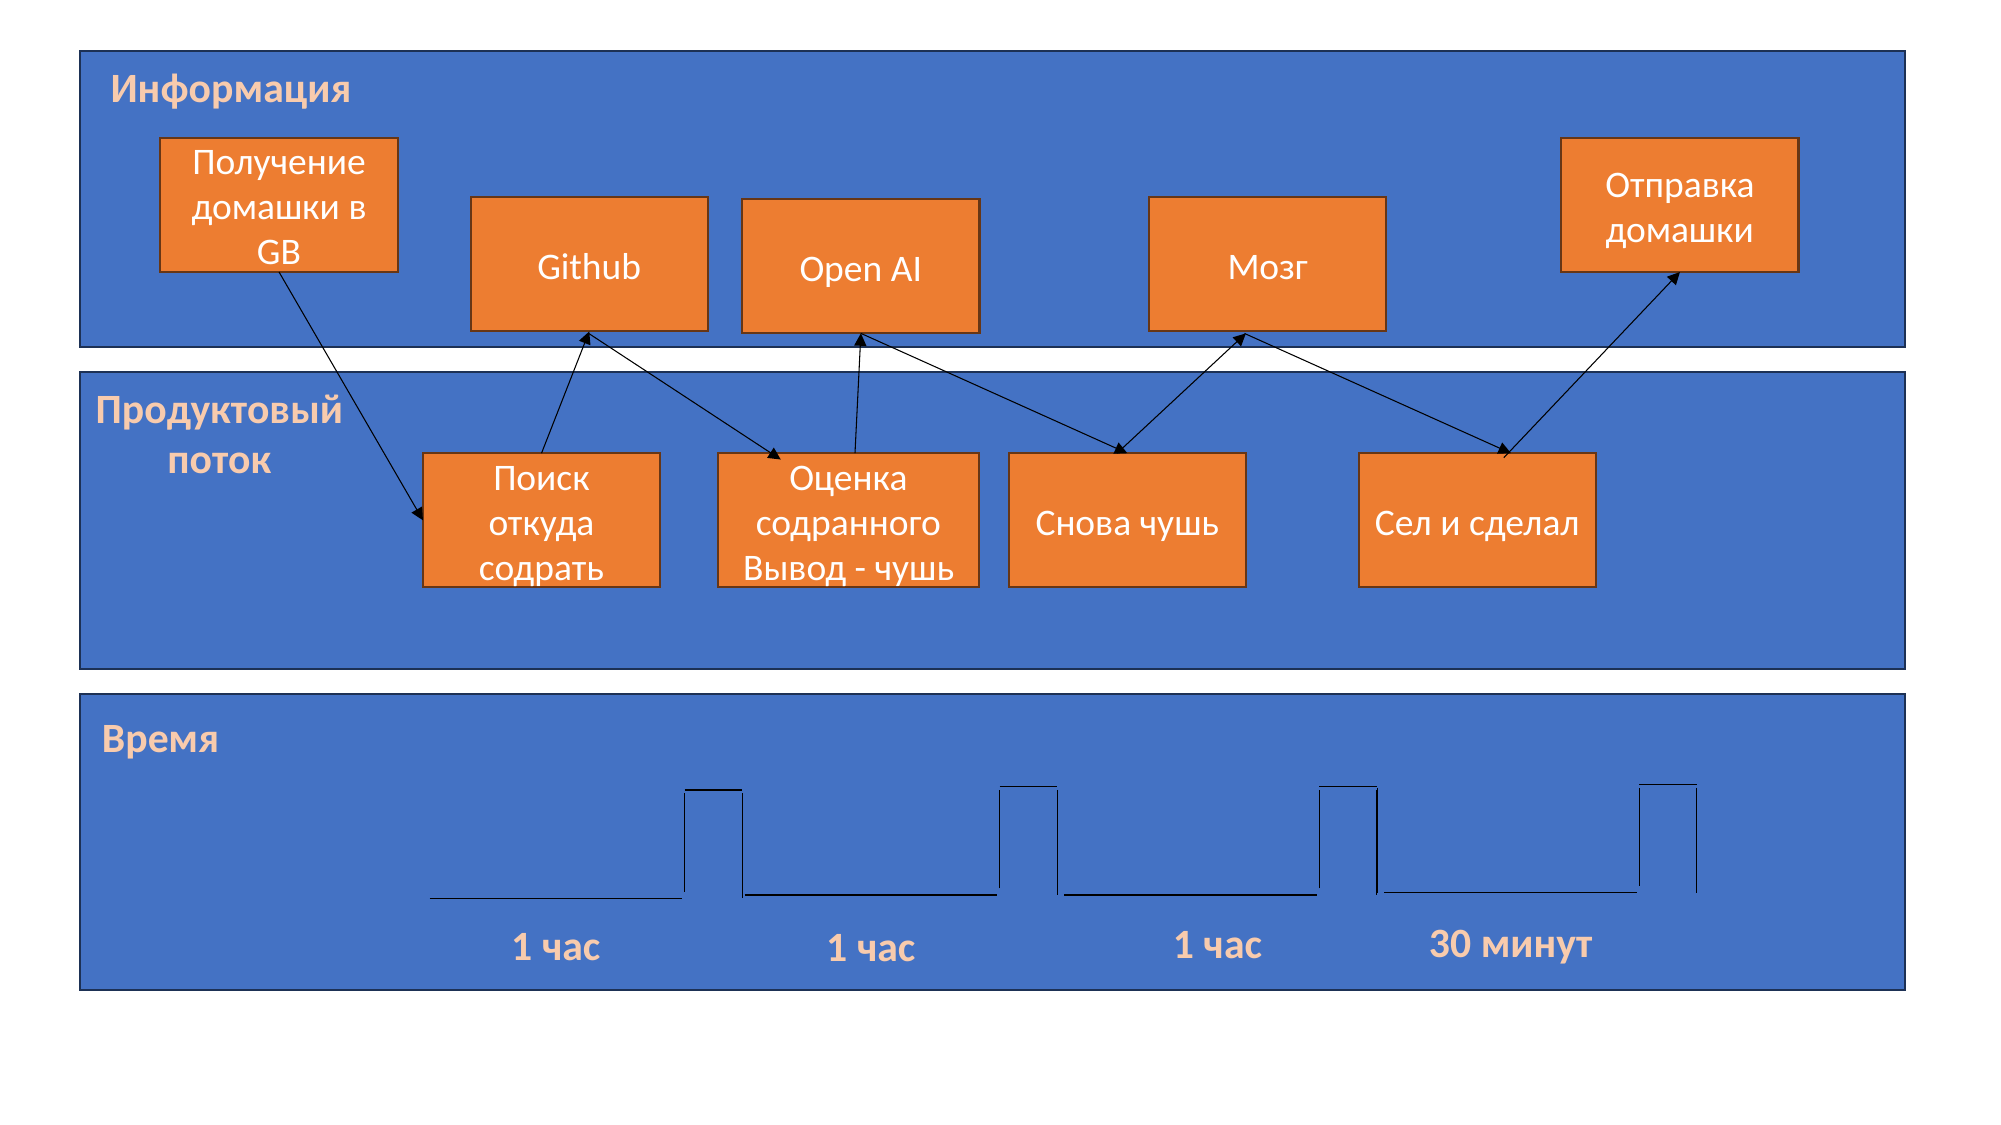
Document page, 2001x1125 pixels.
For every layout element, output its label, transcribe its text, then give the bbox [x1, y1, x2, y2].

text_box 30 минут [1413, 908, 1608, 973]
text_box Поиск откуда содрать [422, 452, 661, 588]
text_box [541, 331, 590, 454]
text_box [855, 333, 860, 454]
text_box Информация [95, 52, 367, 118]
text_box Мозг [1148, 196, 1387, 332]
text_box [279, 271, 423, 521]
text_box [1503, 272, 1680, 458]
text_box [79, 50, 1906, 348]
text_box [79, 693, 1906, 991]
text_box 1 час [496, 911, 616, 977]
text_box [860, 333, 1117, 454]
text_box 1 час [811, 912, 931, 978]
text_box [1117, 333, 1244, 454]
text_box Сел и сделал [1358, 454, 1597, 588]
text_box Оценка содранного Вывод - чушь [717, 452, 980, 588]
text_box Снова чушь [1008, 454, 1247, 588]
text_box Время [86, 703, 235, 769]
text_box Отправка домашки [1560, 137, 1800, 273]
text_box [79, 371, 1906, 670]
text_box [588, 333, 781, 460]
text_box Получение домашки в GB [159, 137, 399, 273]
text_box Продуктовый поток [80, 374, 279, 490]
text_box 1 час [1157, 909, 1278, 975]
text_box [1244, 333, 1503, 454]
text_box Open AI [741, 198, 981, 334]
text_box Github [470, 196, 709, 332]
